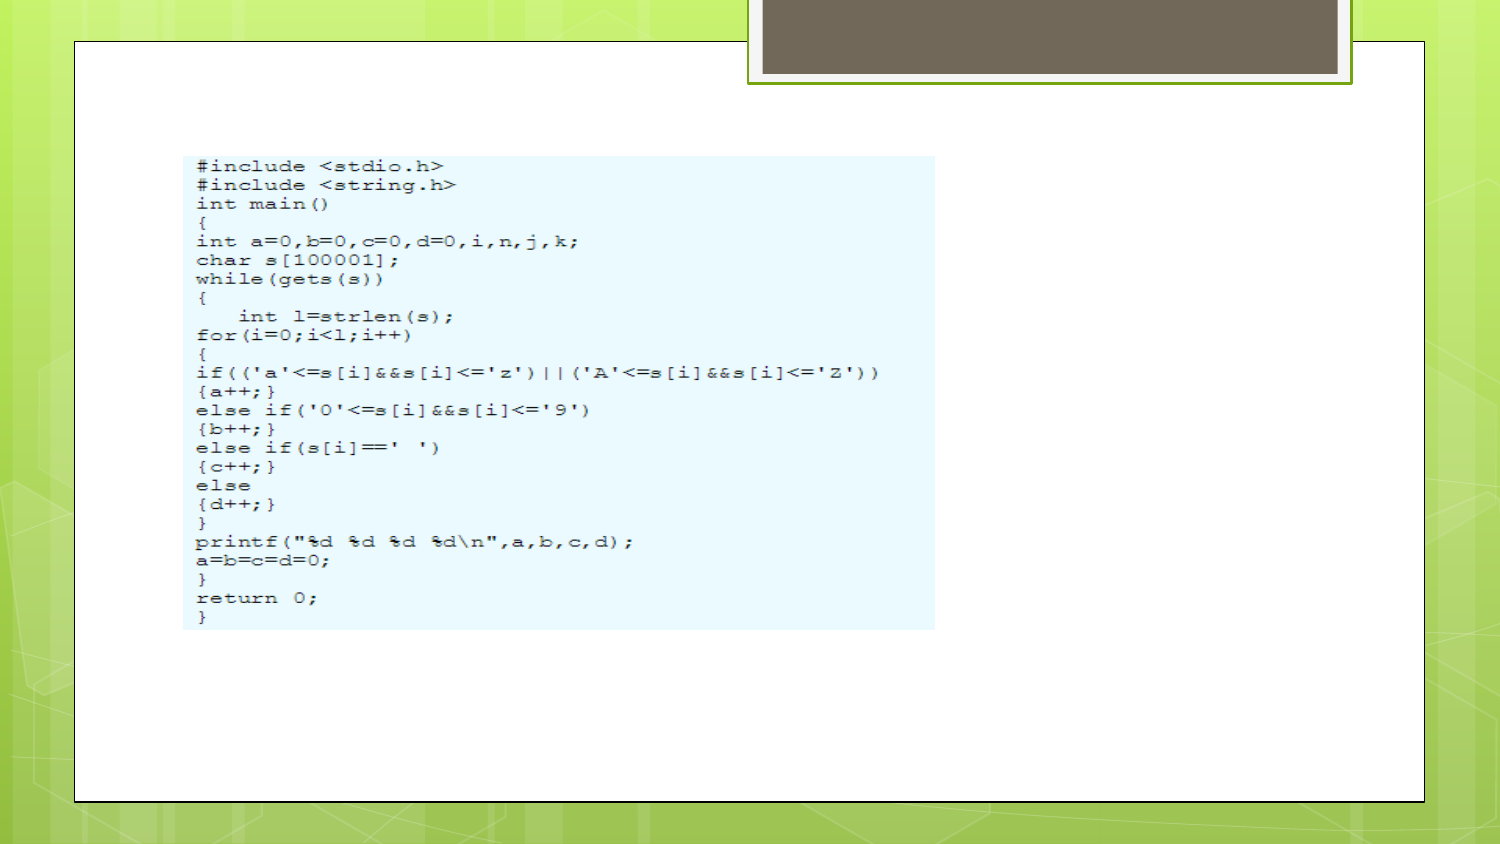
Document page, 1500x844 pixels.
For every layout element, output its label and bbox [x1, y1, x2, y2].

picture [182, 155, 935, 630]
